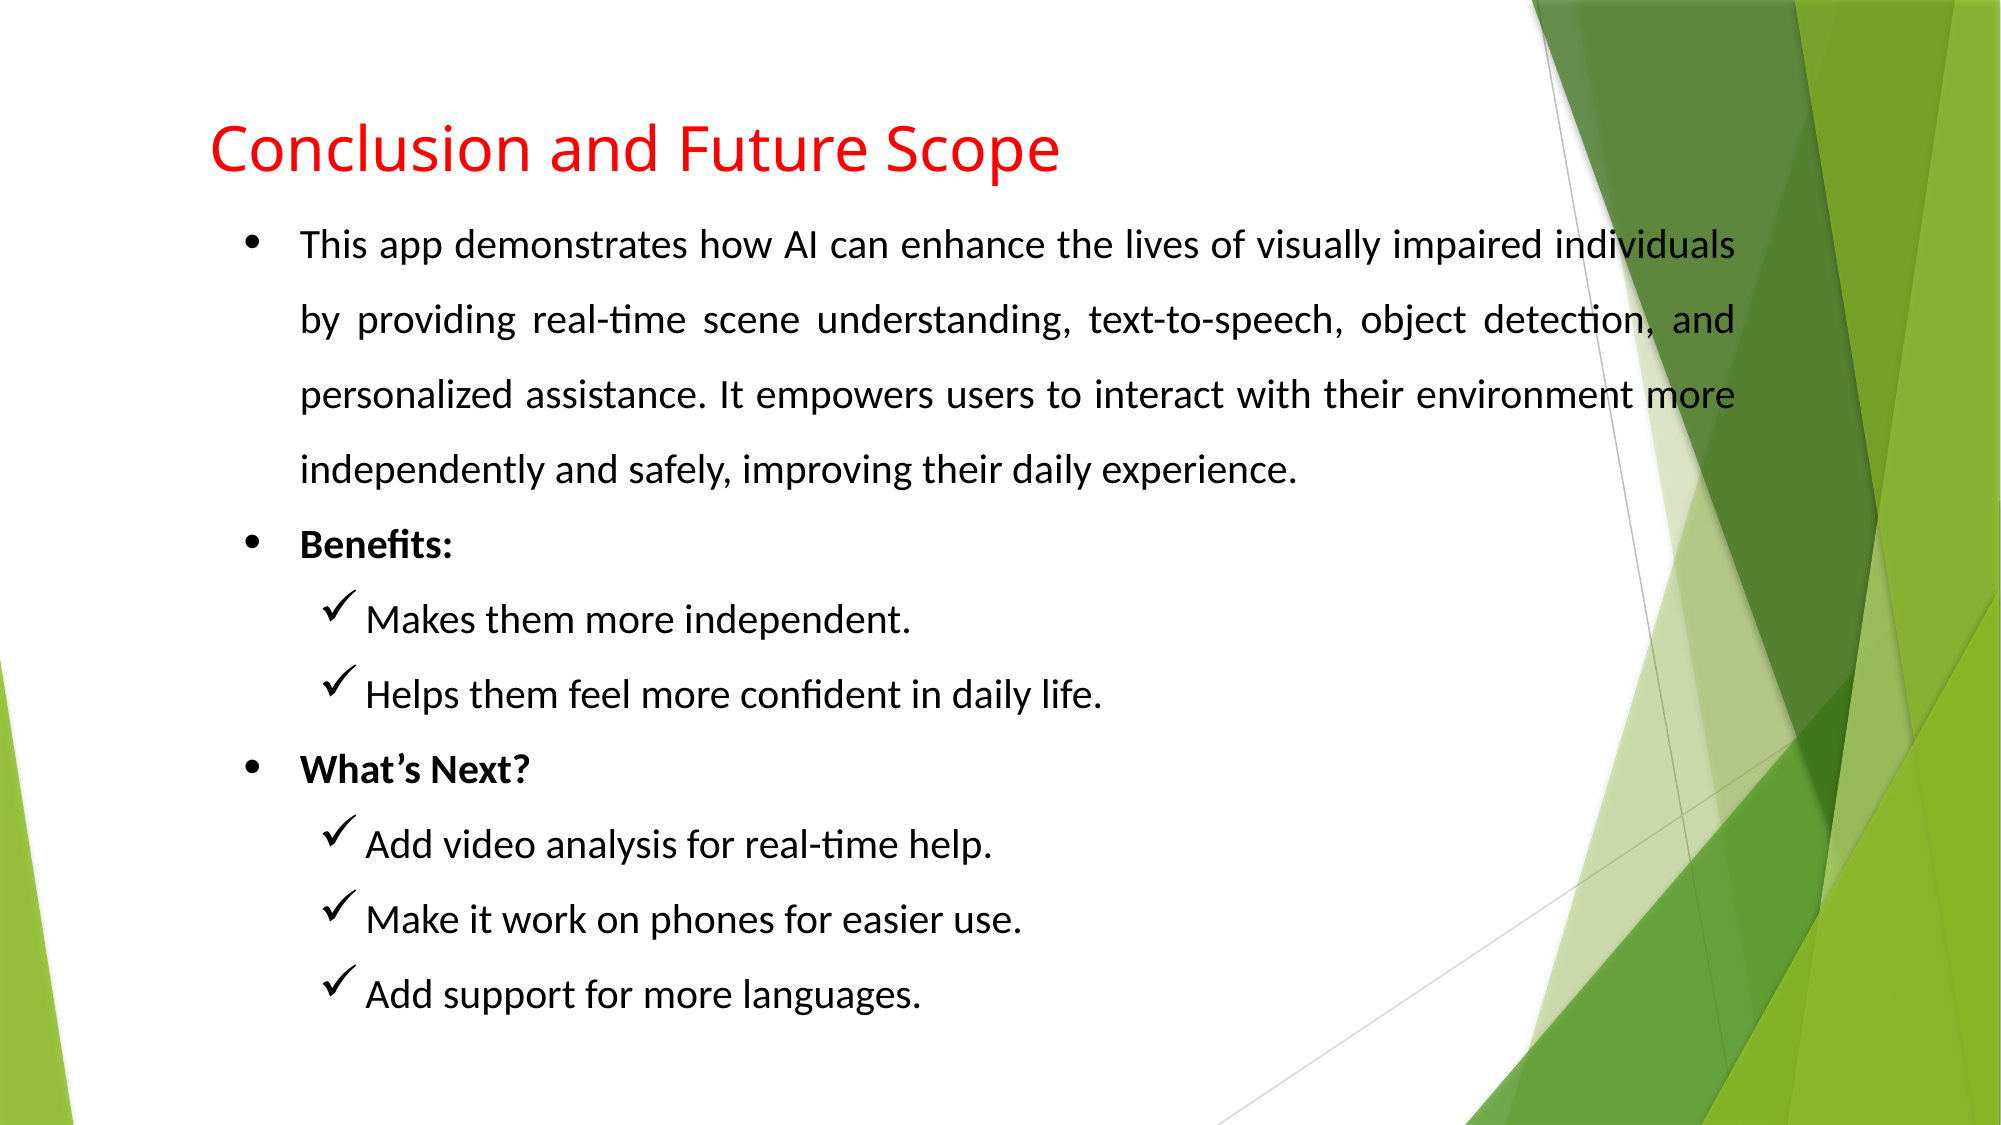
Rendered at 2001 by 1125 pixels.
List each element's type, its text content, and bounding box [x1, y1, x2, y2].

text_box Conclusion and Future Scope [194, 64, 1488, 183]
list This app demonstrates how AI can enhance the lives of visually impaired individuals by providing real-time scene understanding, text-to-speech, object detection, and personalized assistance. It empowers users to interact with their environment more independently and safely, improving their daily experience. Benefits: Makes them more independent. Helps them feel more confident in daily life. What’s Next? Add video analysis for real-time help. Make it work on phones for easier use. Add support for more languages. [228, 164, 1752, 1061]
